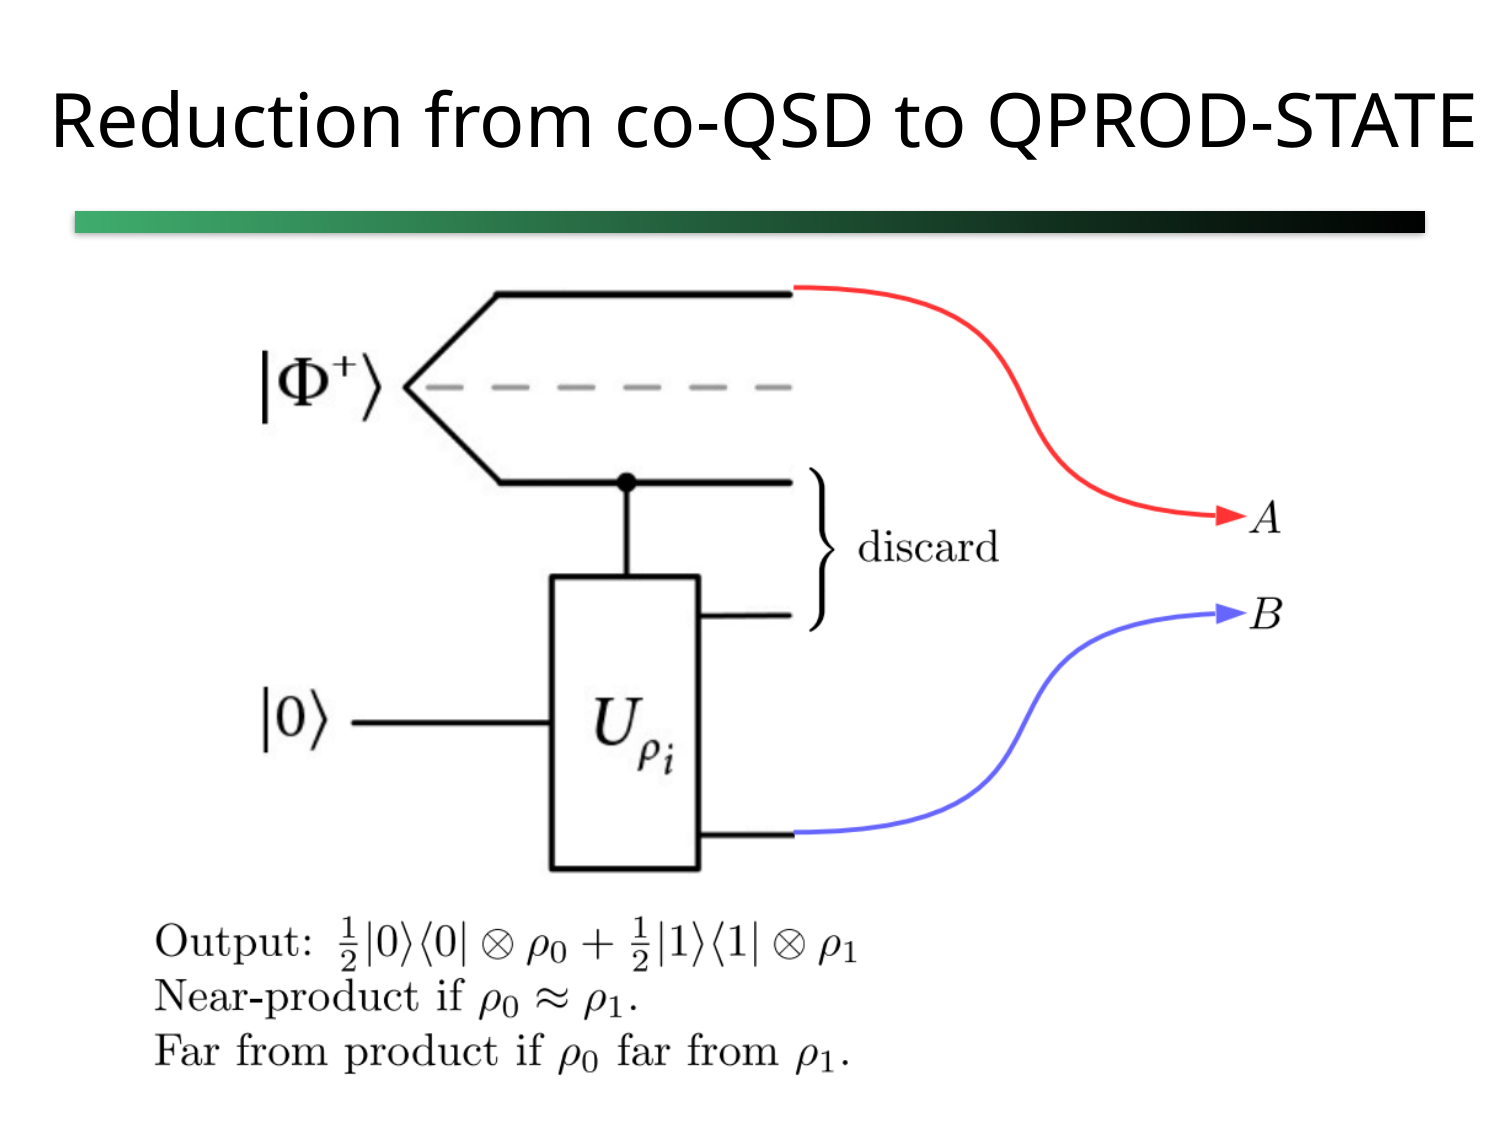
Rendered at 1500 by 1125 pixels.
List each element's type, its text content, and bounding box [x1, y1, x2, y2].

title Reduction from co-QSD to QPROD-STATE [29, 23, 1500, 212]
picture [137, 248, 1371, 1091]
